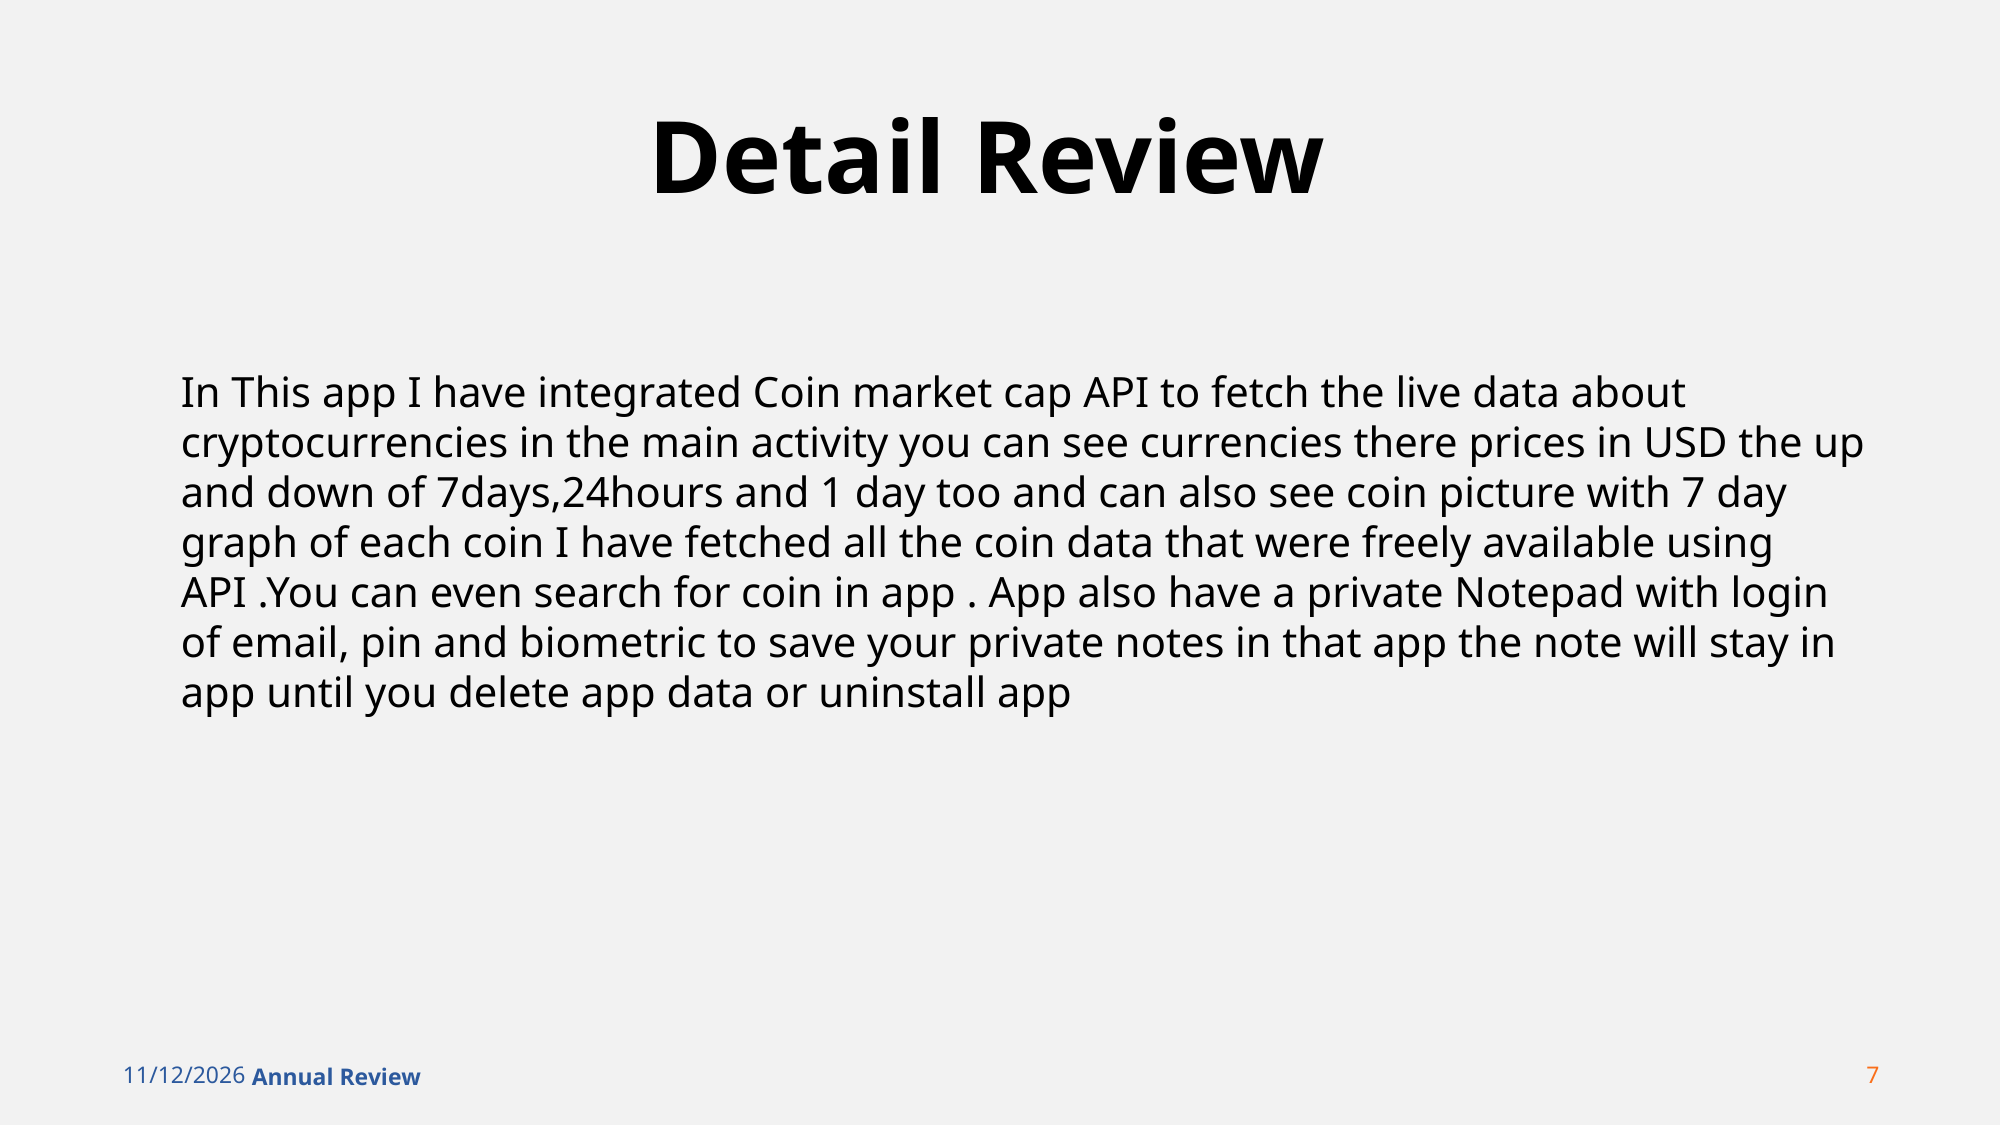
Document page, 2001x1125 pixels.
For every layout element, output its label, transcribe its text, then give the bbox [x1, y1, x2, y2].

text_box In This app I have integrated Coin market cap API to fetch the live data about cryptocurrencies in the main activity you can see currencies there prices in USD the up and down of 7days,24hours and 1 day too and can also see coin picture with 7 day graph of each coin I have fetched all the coin data that were freely available using API .You can even search for coin in app . App also have a private Notepad with login of email, pin and biometric to save your private notes in that app the note will stay in app until you delete app data or uninstall app [166, 358, 1892, 724]
title Detail Review [137, 104, 1863, 219]
